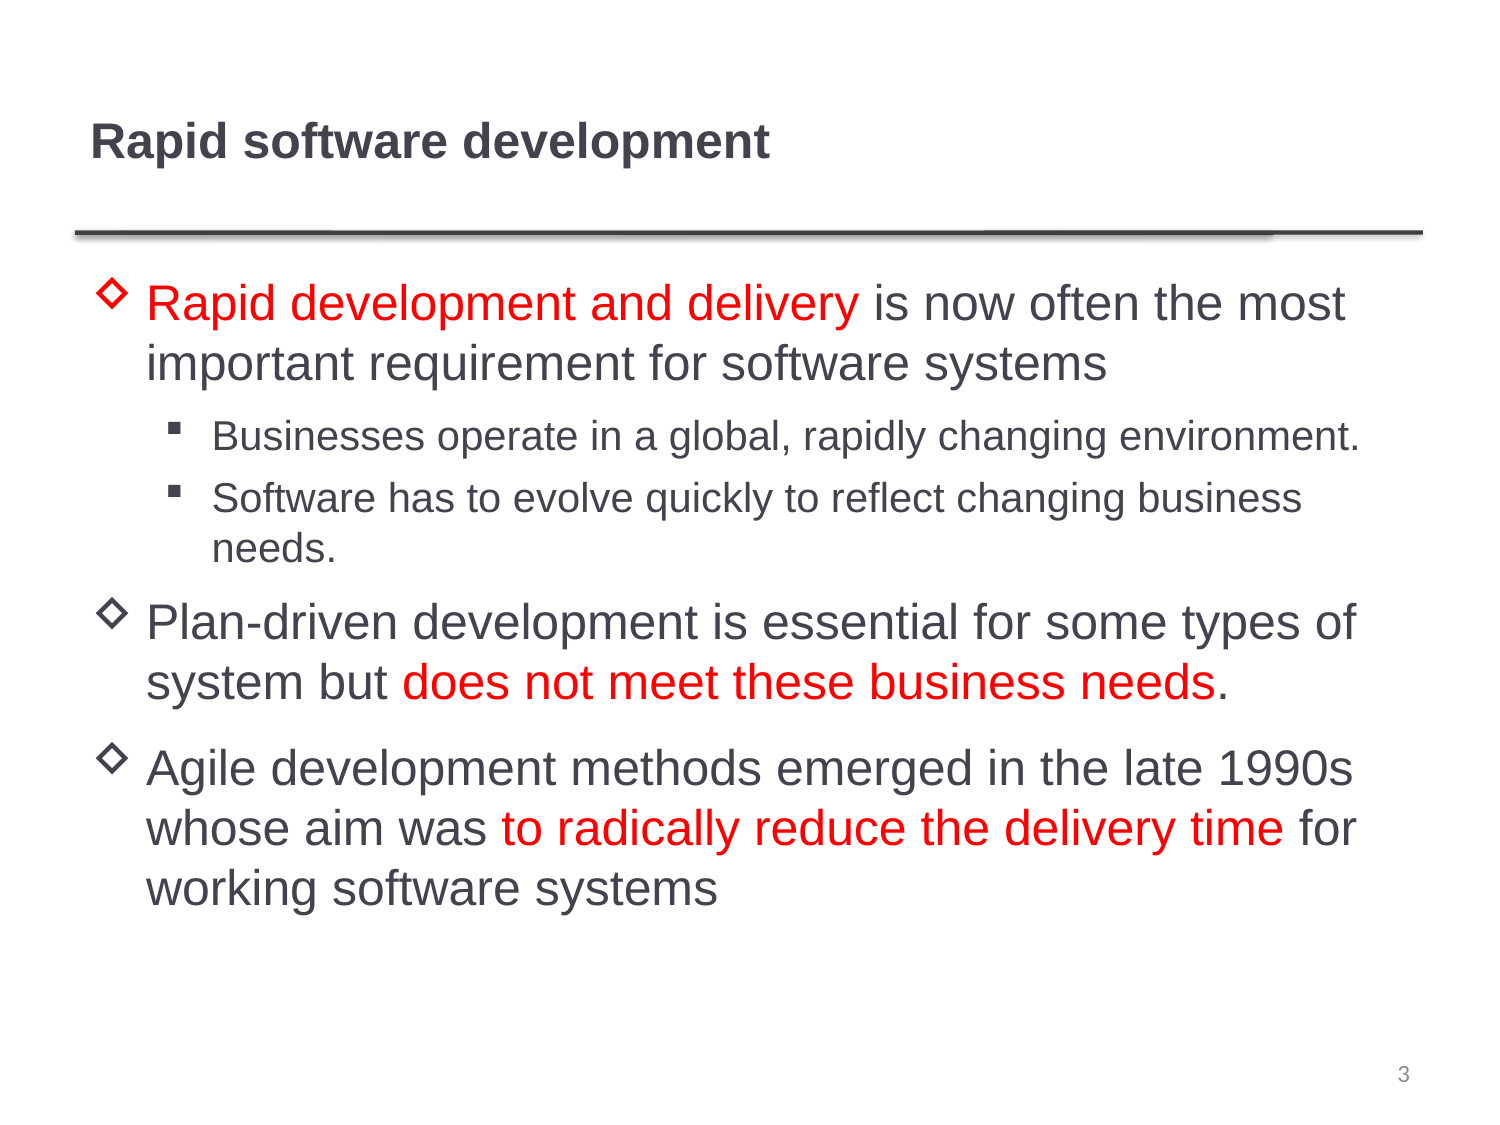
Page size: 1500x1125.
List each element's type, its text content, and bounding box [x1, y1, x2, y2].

slide_number 3 [1074, 1042, 1425, 1103]
title Rapid software development [74, 44, 1272, 233]
list Rapid development and delivery is now often the most important requirement for software systems Businesses operate in a global, rapidly changing environment. Software has to evolve quickly to reflect changing business needs. Plan-driven development is essential for some types of system but does not meet these business needs. Agile development methods emerged in the late 1990s whose aim was to radically reduce the delivery time for working software systems [75, 262, 1455, 1005]
